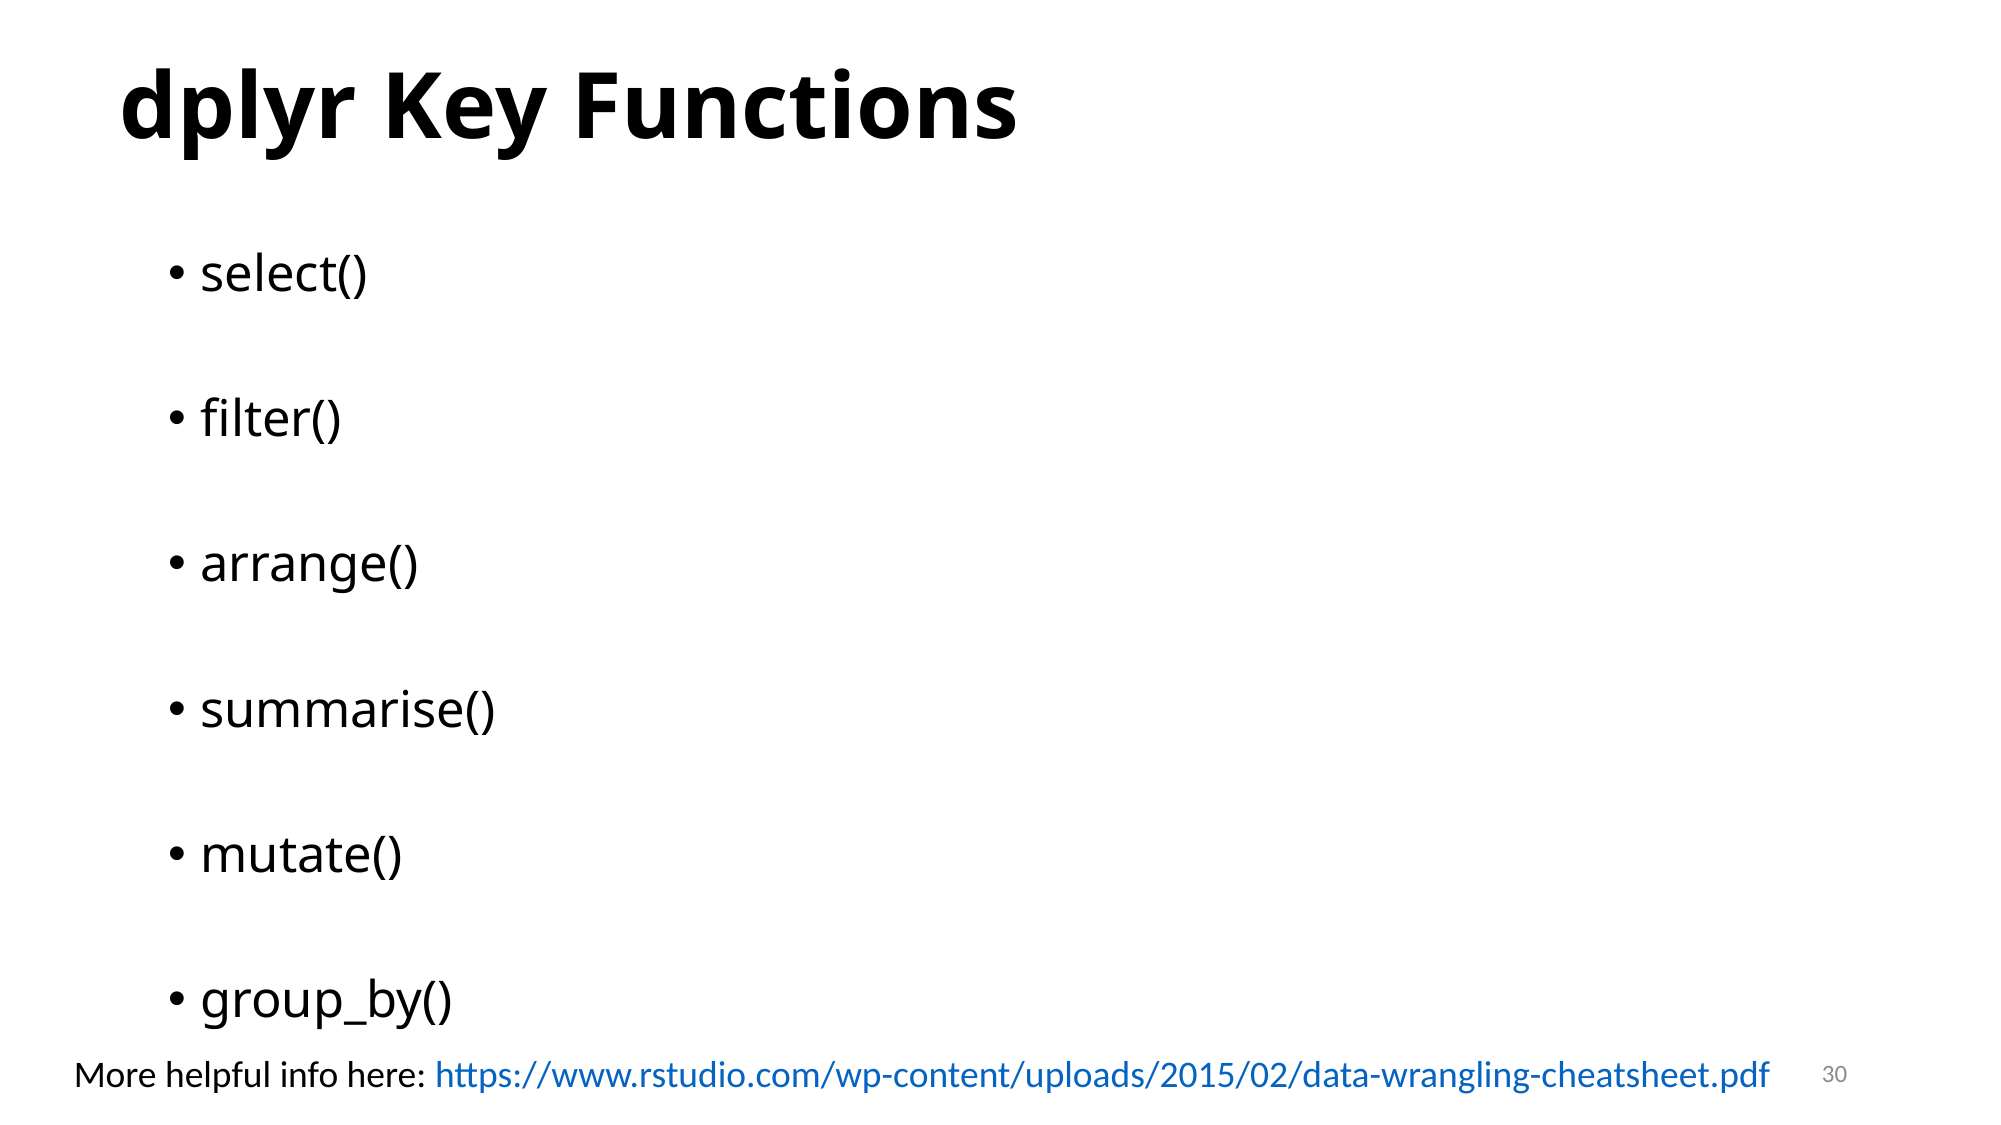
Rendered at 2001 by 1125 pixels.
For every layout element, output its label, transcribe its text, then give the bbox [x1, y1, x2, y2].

text_box More helpful info here: https://www.rstudio.com/wp-content/uploads/2015/02/data-wrangling-cheatsheet.pdf [58, 1042, 1412, 1103]
slide_number 30 [1412, 1042, 1863, 1103]
title dplyr Key Functions [104, 0, 1830, 218]
list select() filter() arrange() summarise() mutate() group_by() [153, 239, 1870, 1042]
